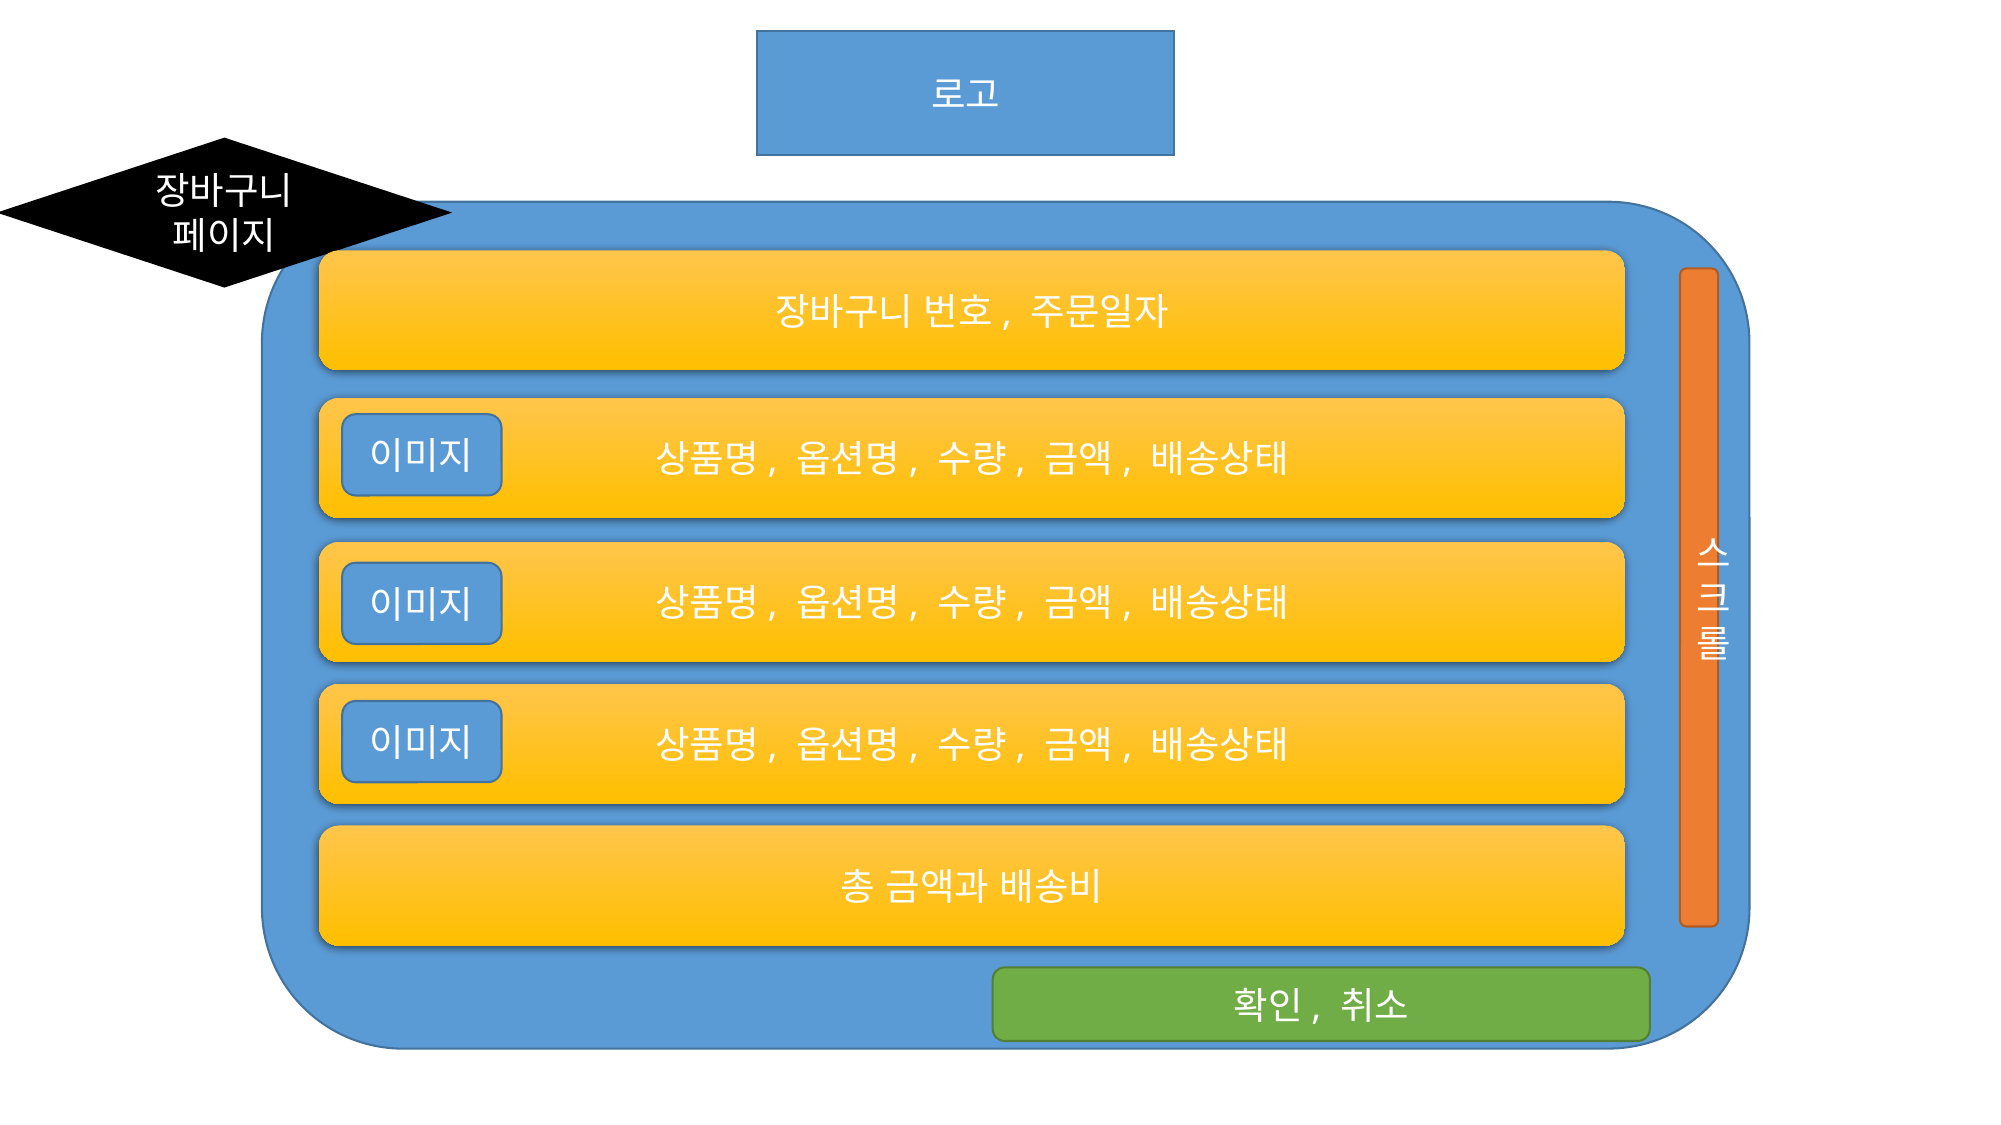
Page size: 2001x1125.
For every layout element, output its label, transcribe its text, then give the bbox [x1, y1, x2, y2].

text_box 로고 [756, 30, 1175, 156]
text_box 총 금액과 배송비 [318, 825, 1626, 946]
text_box 장바구니 번호, 주문일자 [318, 250, 1626, 371]
text_box 확인, 취소 [991, 966, 1651, 1043]
text_box [260, 200, 1751, 1050]
text_box 상품명, 옵션명, 수량, 금액, 배송상태 [318, 397, 1626, 518]
text_box 이미지 [341, 561, 503, 646]
text_box 상품명, 옵션명, 수량, 금액, 배송상태 [318, 683, 1626, 804]
text_box 상품명, 옵션명, 수량, 금액, 배송상태 [318, 541, 1626, 662]
text_box 스크롤 [1678, 267, 1720, 928]
text_box 이미지 [341, 413, 503, 497]
text_box 장바구니 페이지 [0, 137, 453, 288]
text_box 이미지 [341, 699, 503, 784]
